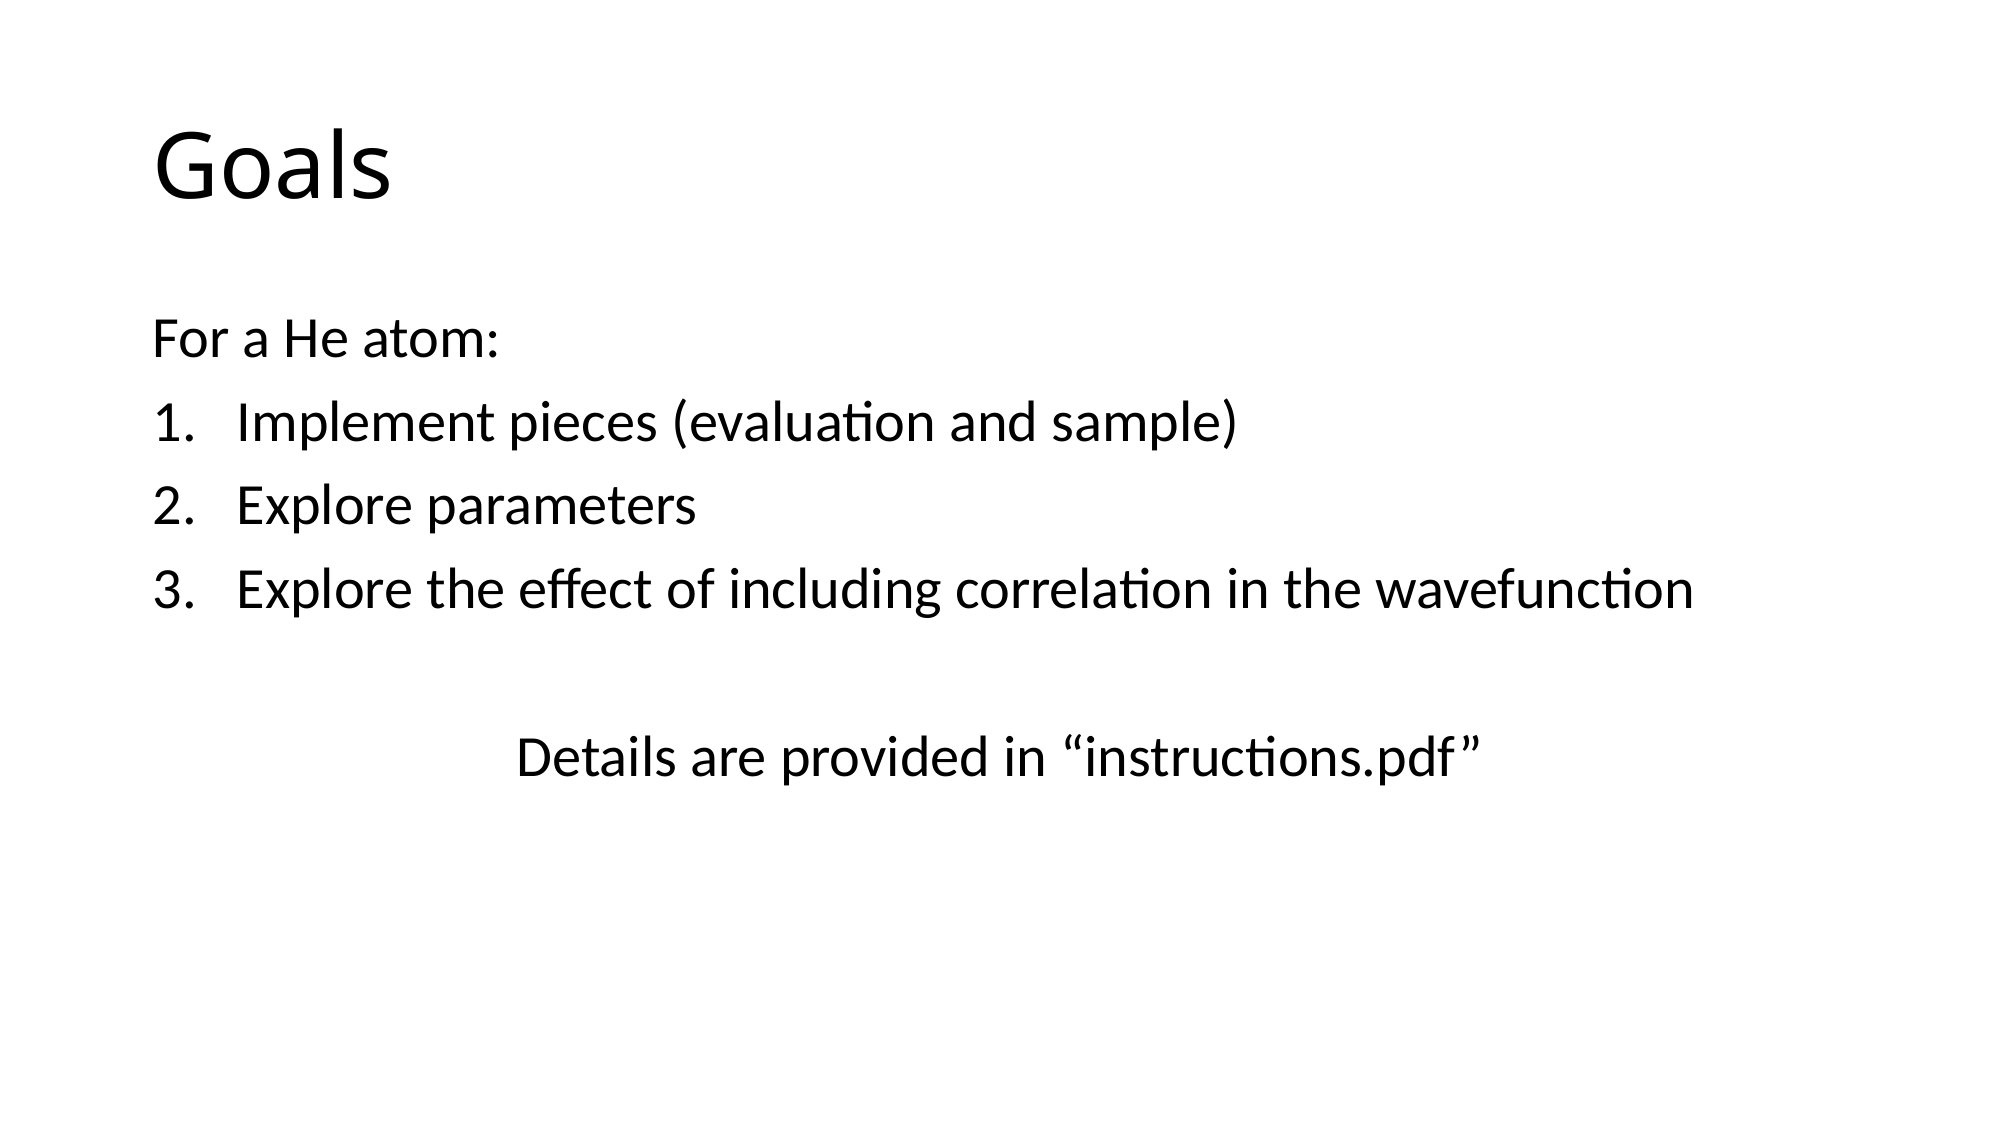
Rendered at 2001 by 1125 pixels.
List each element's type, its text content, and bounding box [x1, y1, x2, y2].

list For a He atom: Implement pieces (evaluation and sample) Explore parameters Explore the effect of including correlation in the wavefunction Details are provided in “instructions.pdf” [137, 299, 1863, 1014]
title Goals [137, 59, 1863, 278]
